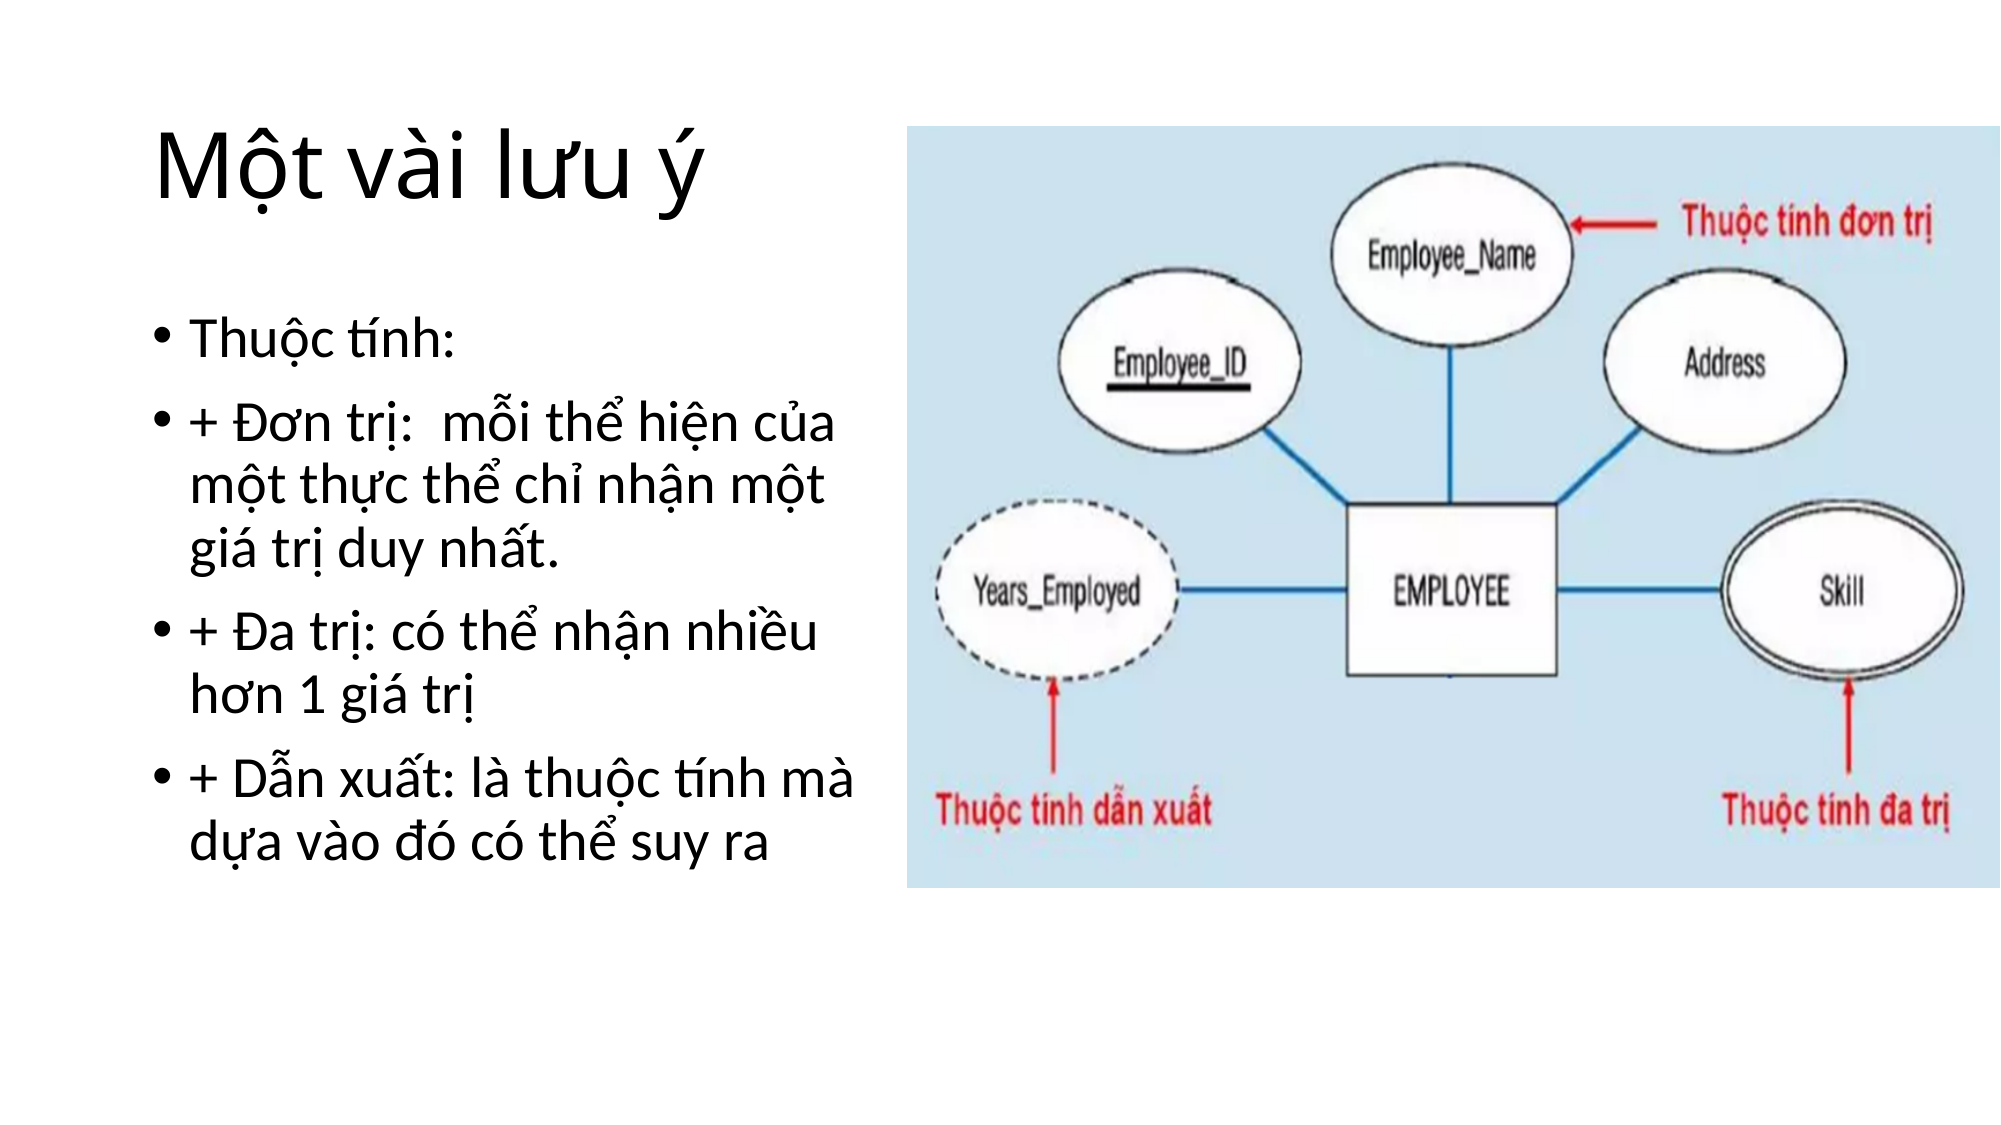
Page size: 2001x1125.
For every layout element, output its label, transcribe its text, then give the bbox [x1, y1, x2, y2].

list Thuộc tính: + Đơn trị: mỗi thể hiện của một thực thể chỉ nhận một giá trị duy nhất. + Đa trị: có thể nhận nhiều hơn 1 giá trị + Dẫn xuất: là thuộc tính mà dựa vào đó có thể suy ra [137, 299, 882, 1014]
picture [907, 126, 2000, 888]
title Một vài lưu ý [137, 59, 1863, 278]
